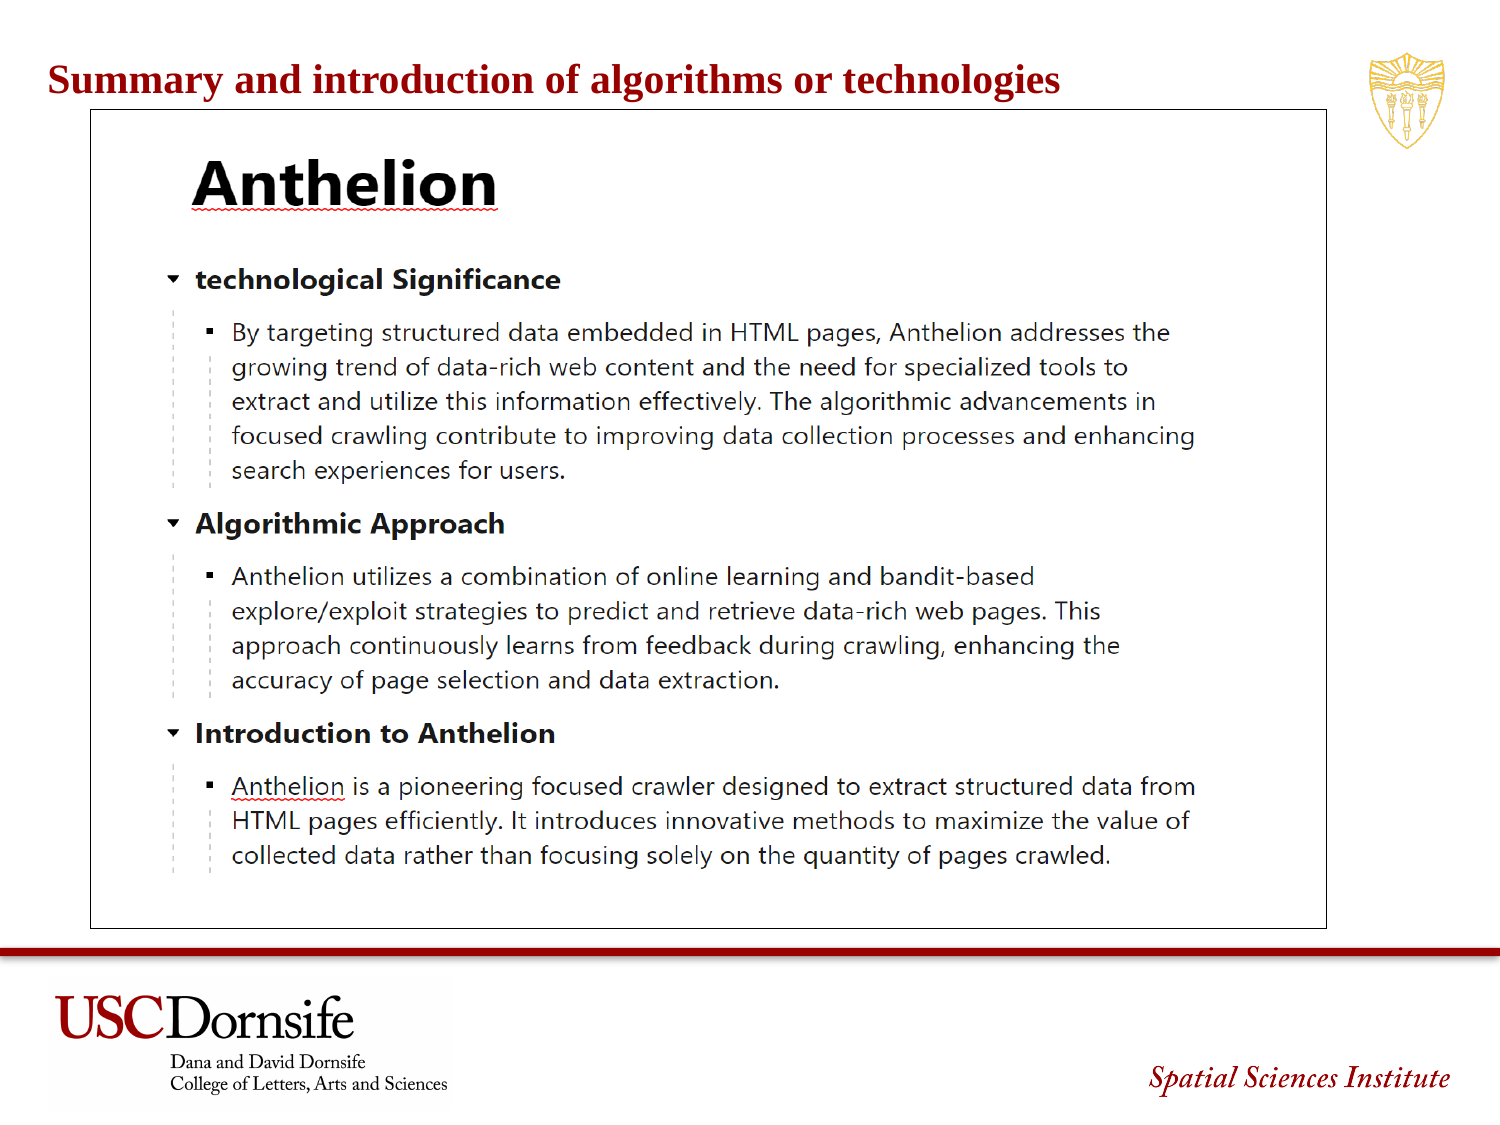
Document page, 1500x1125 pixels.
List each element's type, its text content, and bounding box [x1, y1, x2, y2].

picture [46, 975, 453, 1110]
picture [1147, 1060, 1450, 1110]
text_box Summary and introduction of algorithms or technologies [32, 44, 1128, 109]
picture [90, 109, 1327, 929]
